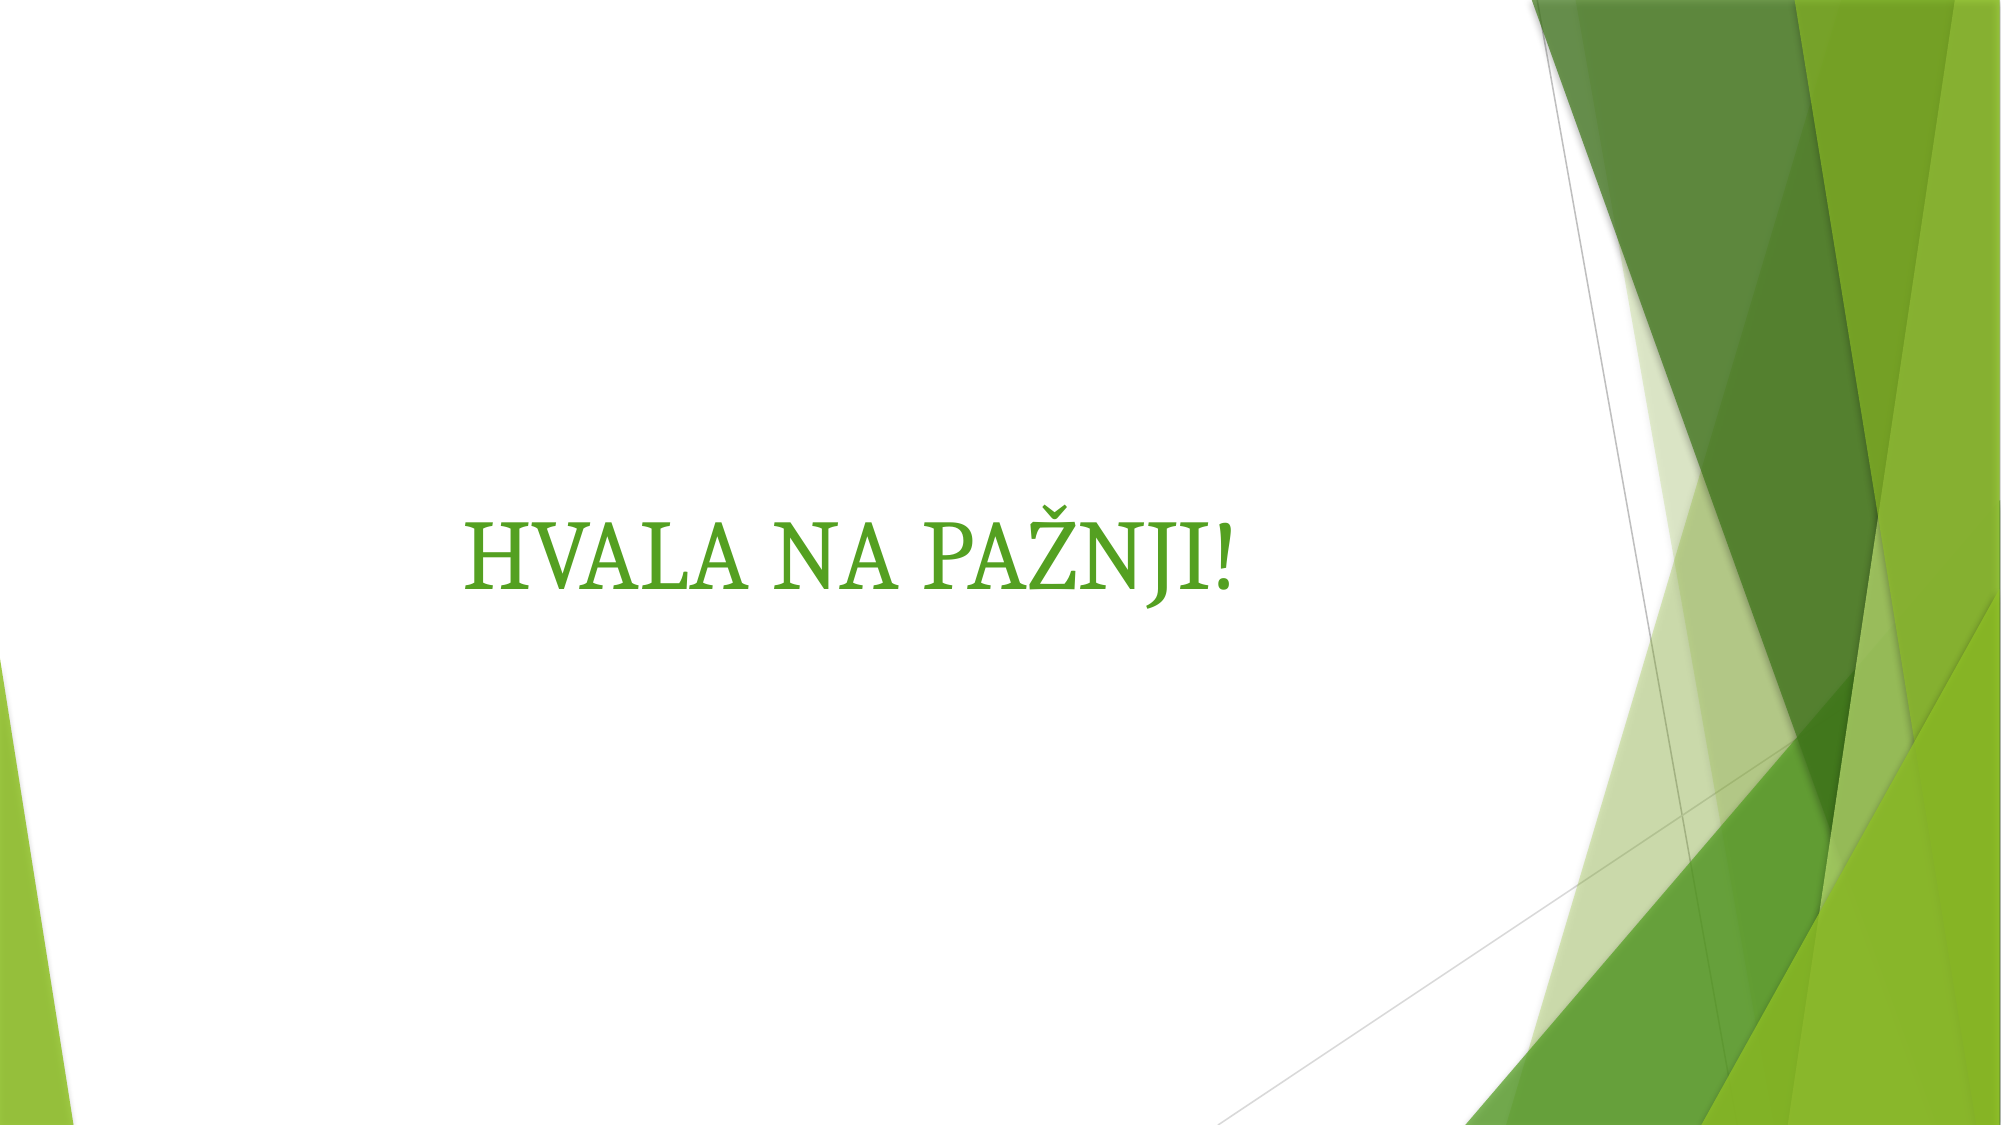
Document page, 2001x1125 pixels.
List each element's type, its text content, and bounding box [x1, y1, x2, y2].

text_box HVALA NA PAŽNJI! [447, 481, 1291, 617]
